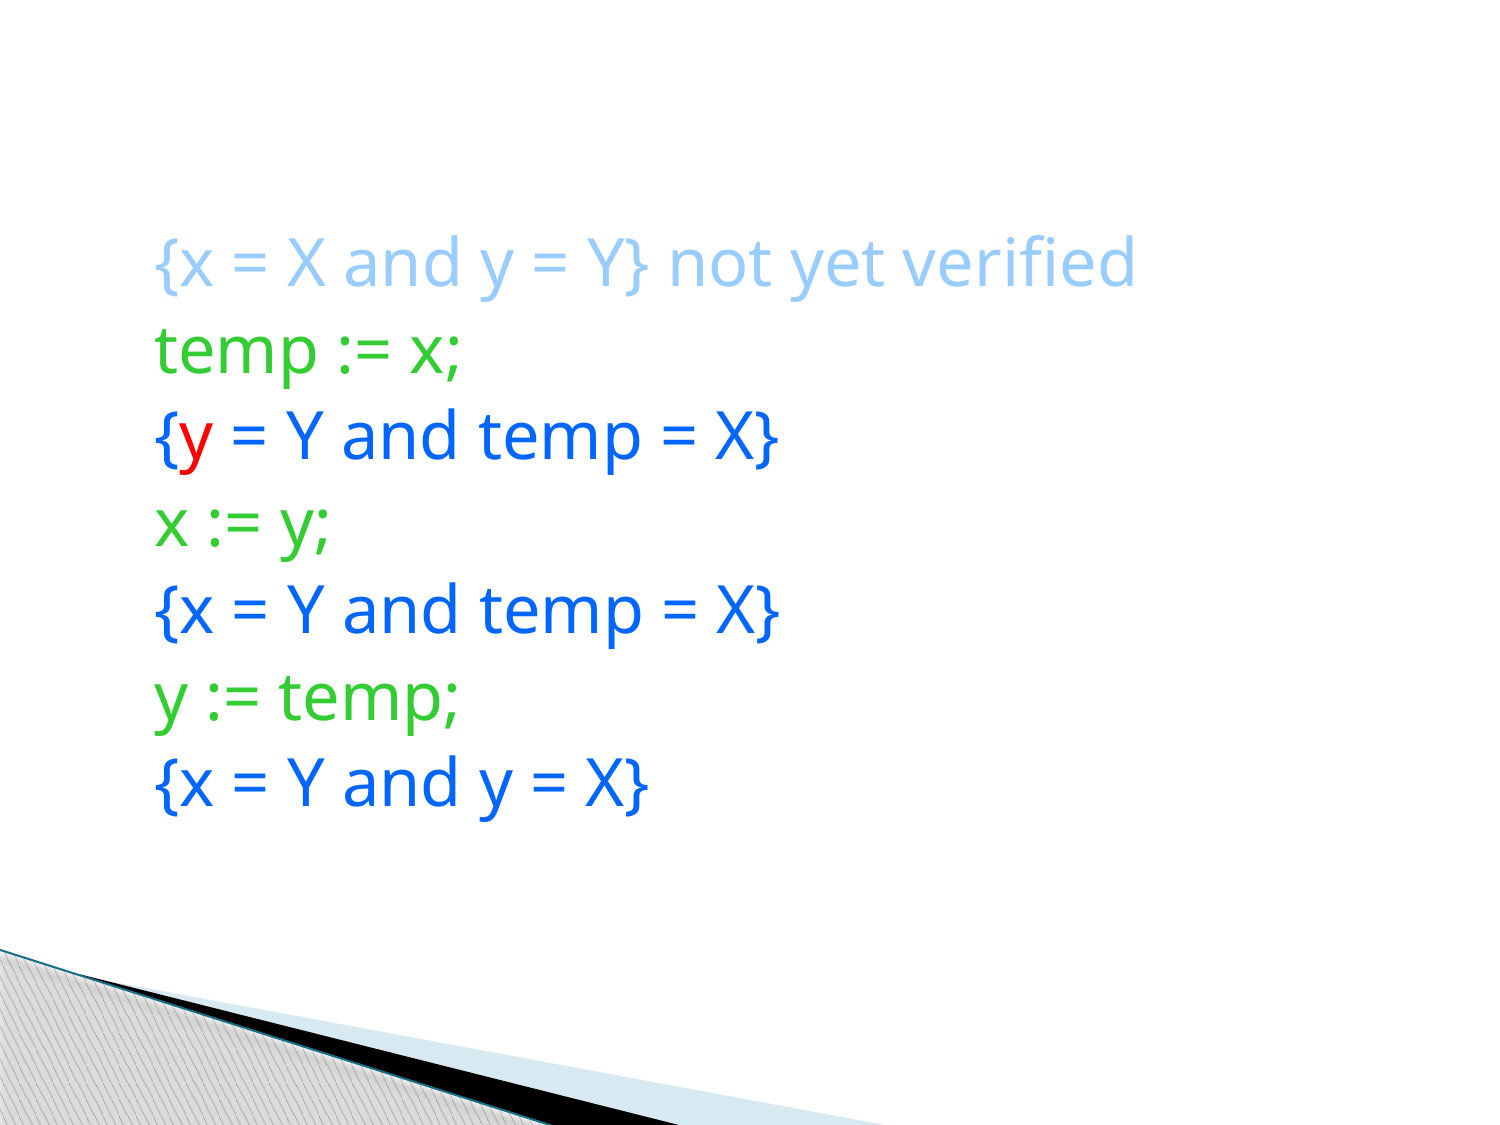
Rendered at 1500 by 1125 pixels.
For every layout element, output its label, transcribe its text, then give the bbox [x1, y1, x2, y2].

list {x = X and y = Y} not yet verified temp := x; {y = Y and temp = X} x := y; {x = Y and temp = X} y := temp; {x = Y and y = X} [75, 62, 1425, 1125]
